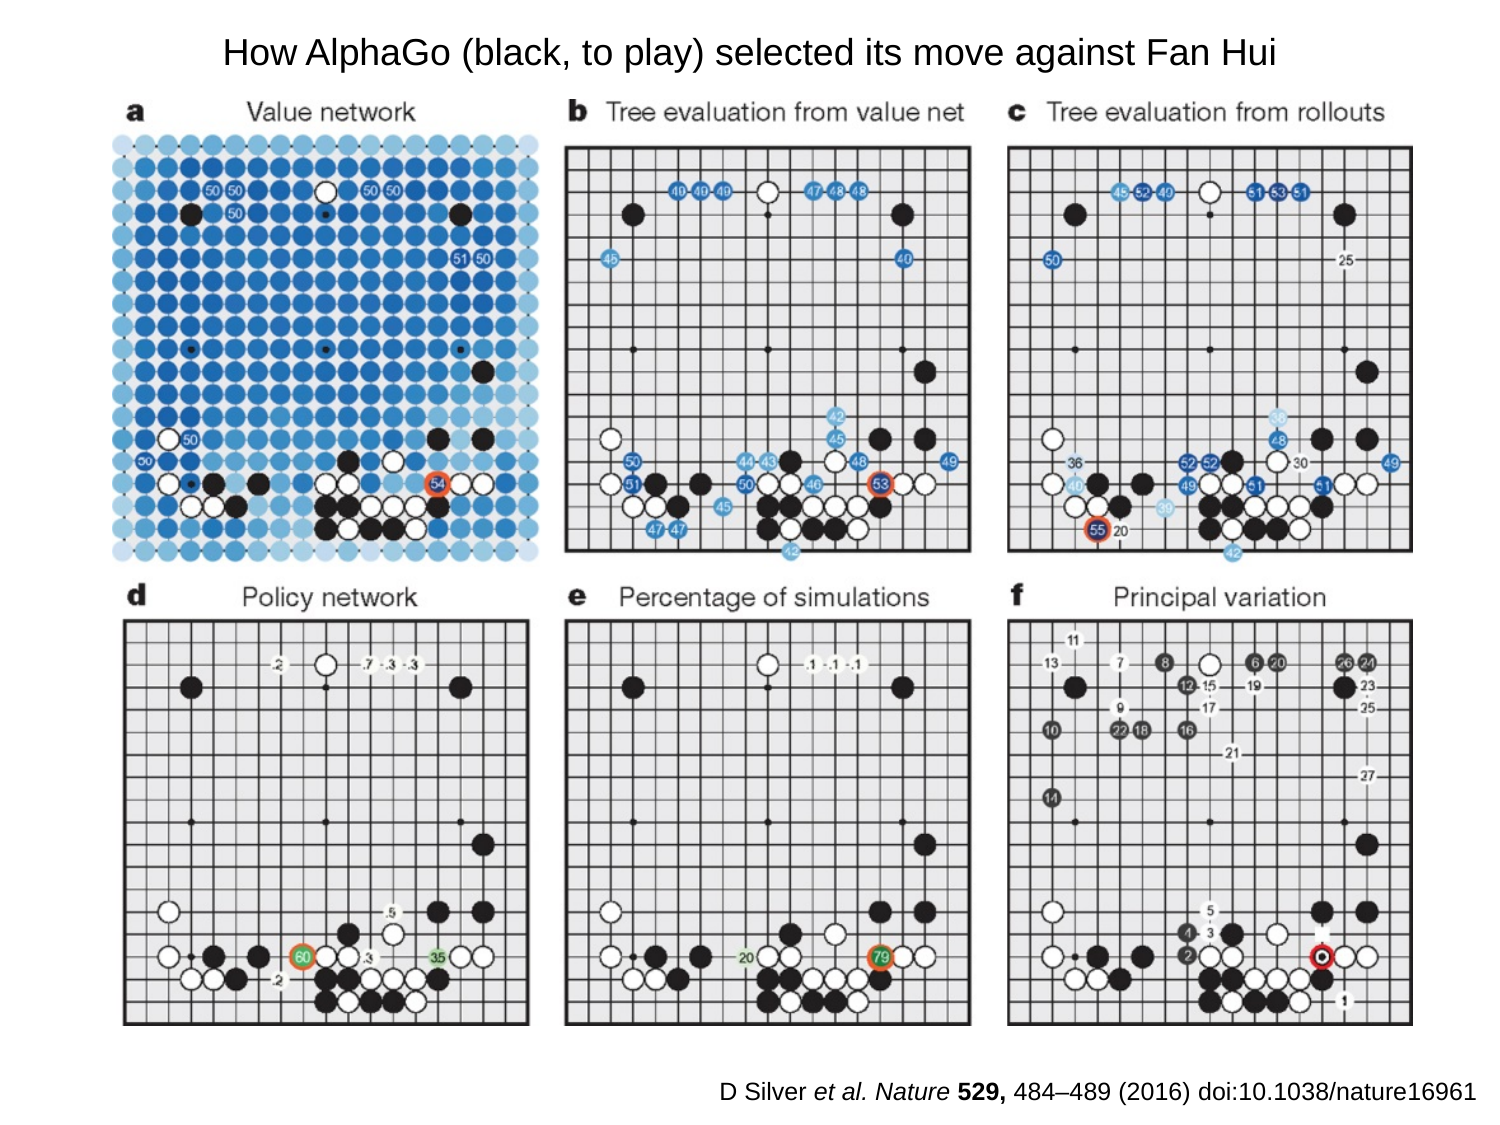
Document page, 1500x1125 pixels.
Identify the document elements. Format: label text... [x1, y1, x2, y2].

text_box How AlphaGo (black, to play) selected its move against Fan Hui [61, 20, 1439, 81]
picture [112, 99, 1413, 1026]
text_box D Silver et al. Nature 529, 484–489 (2016) doi:10.1038/nature16961 [473, 1074, 1500, 1105]
